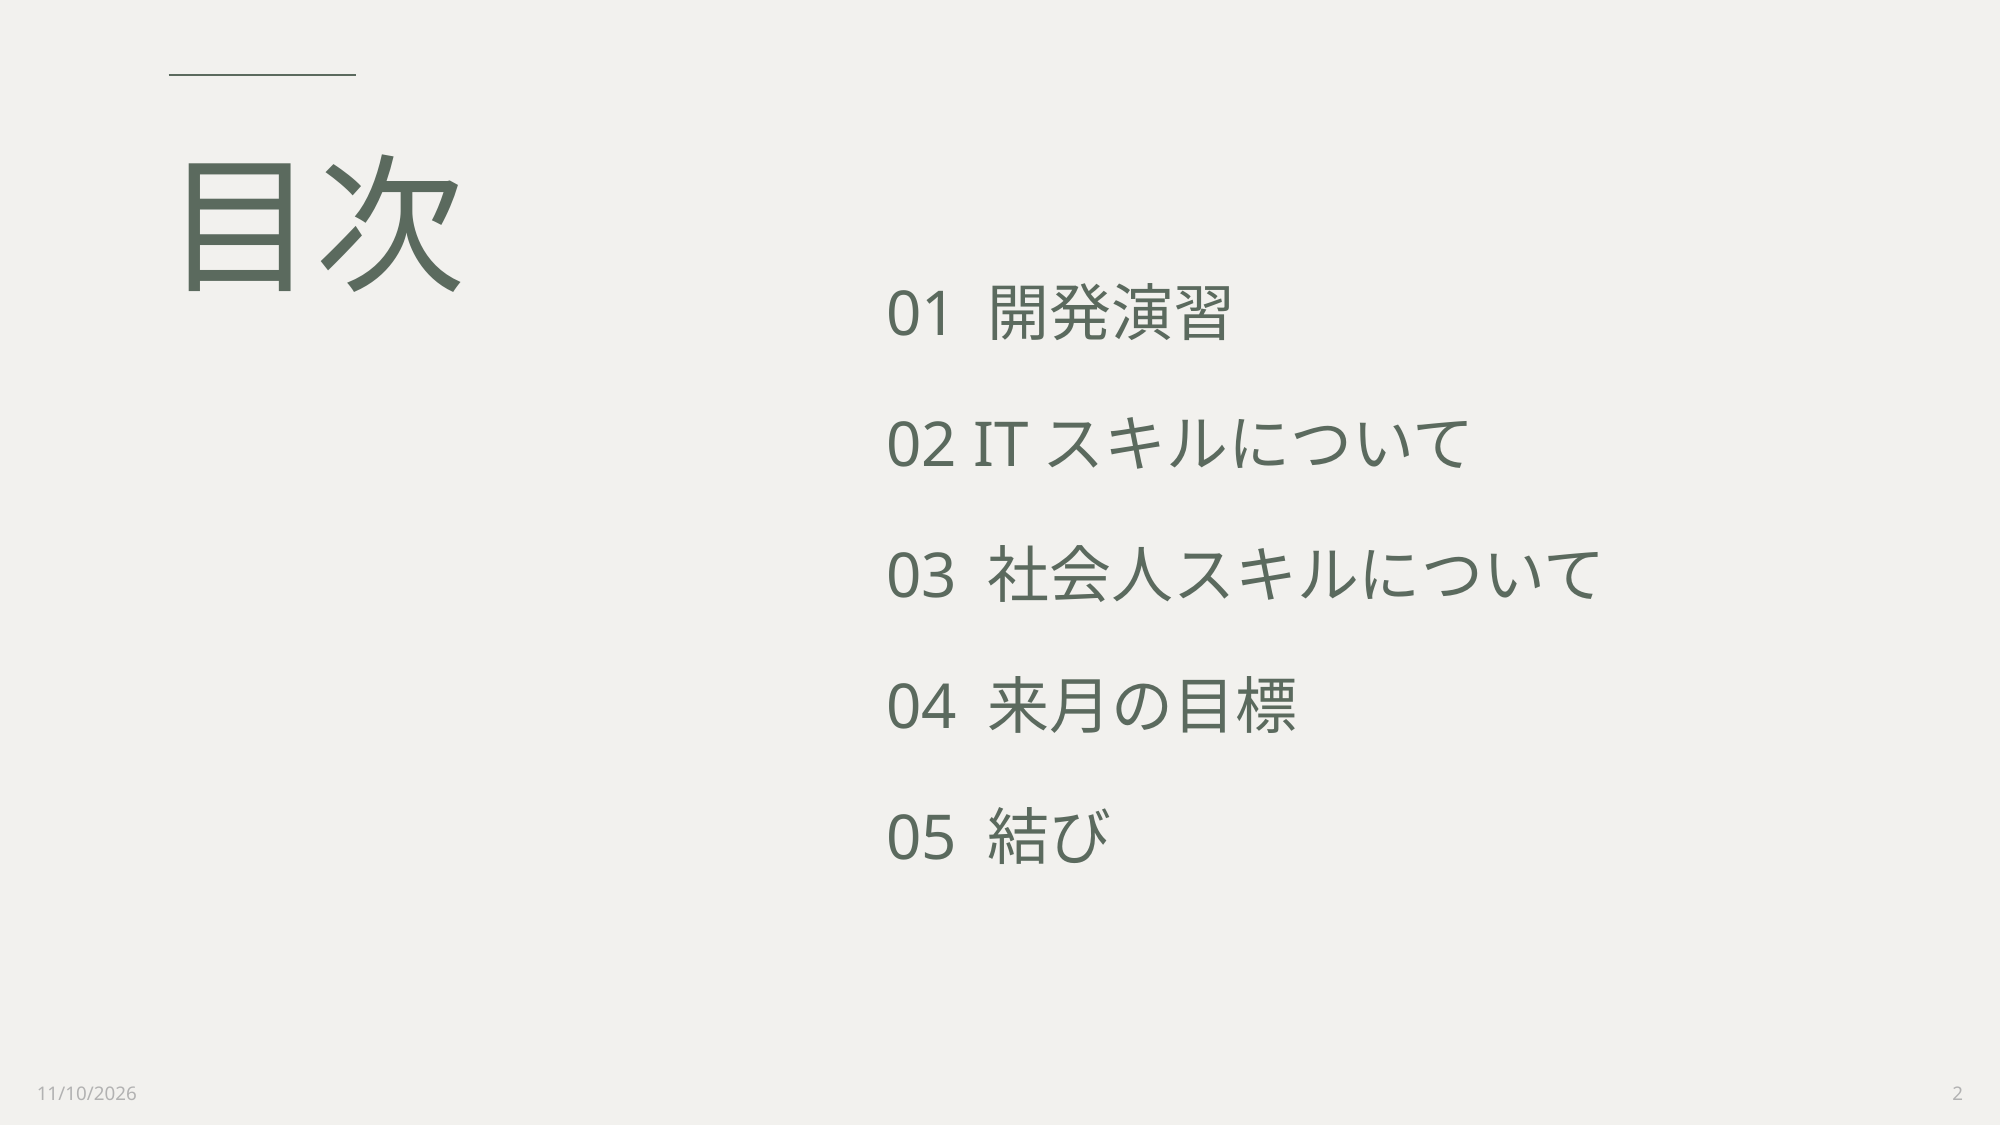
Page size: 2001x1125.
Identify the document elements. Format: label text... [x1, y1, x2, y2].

list 01 開発演習 02 ITスキルについて 03 社会人スキルについて 04 来月の目標 05 結び [871, 228, 1957, 886]
slide_number 2 [1528, 1064, 1979, 1124]
title 目次 [150, 143, 1000, 512]
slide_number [21, 1064, 472, 1124]
